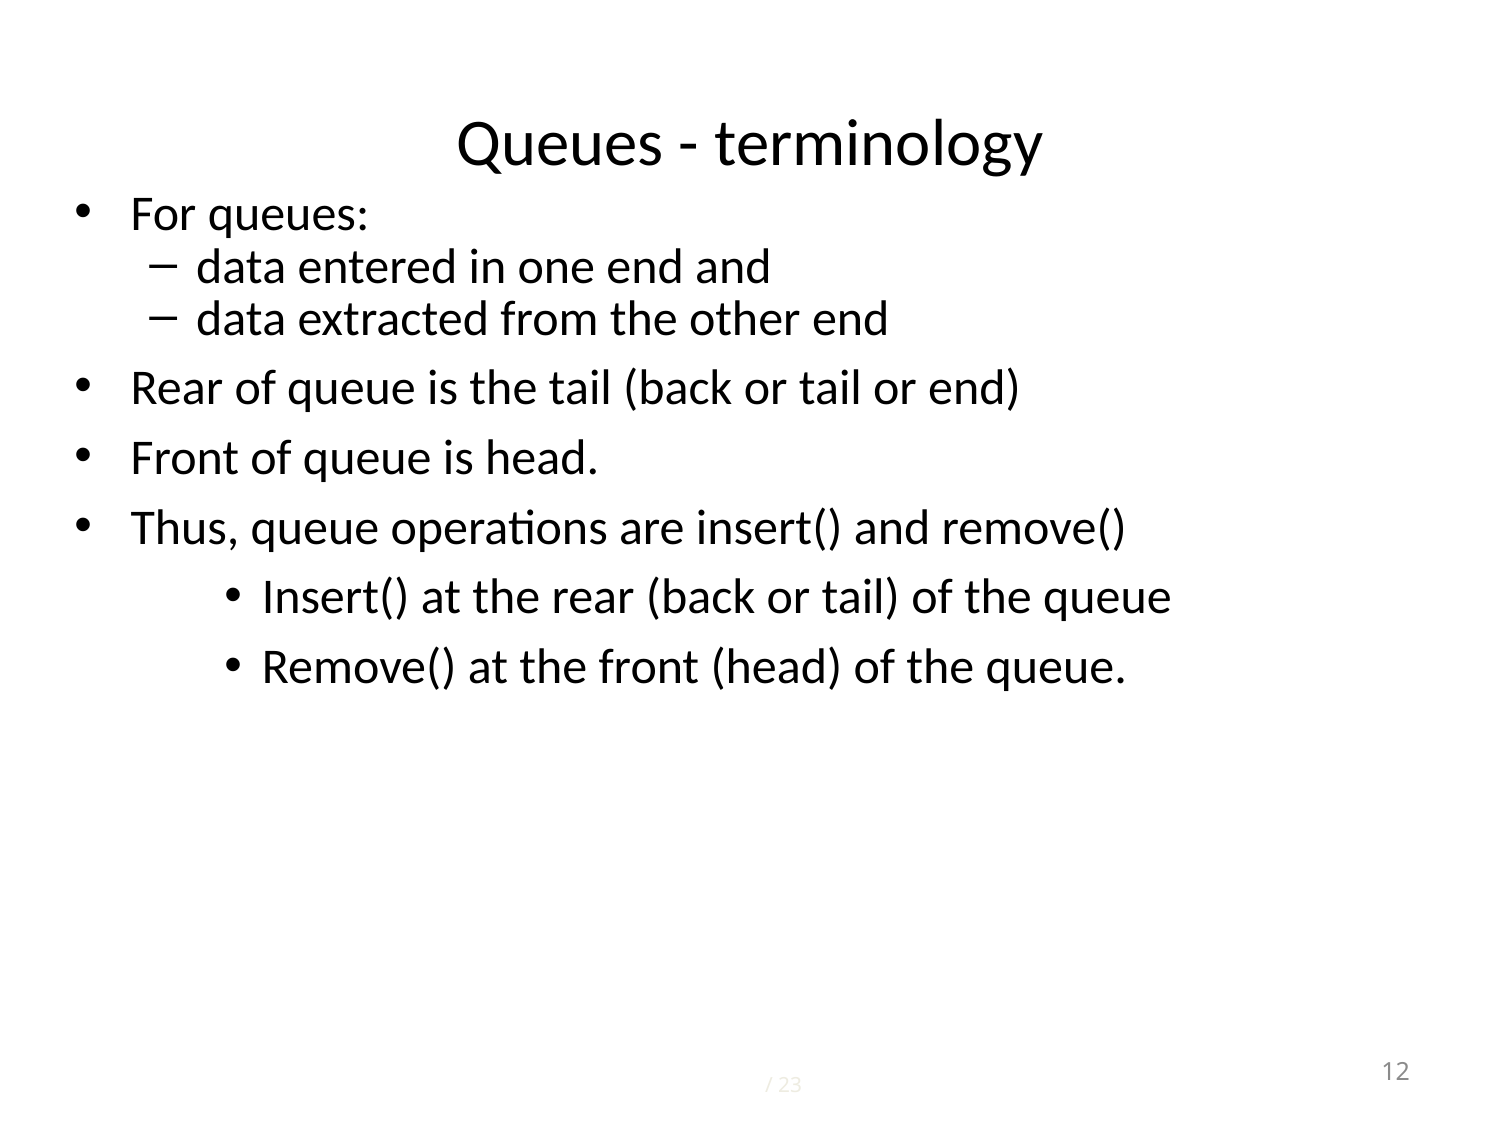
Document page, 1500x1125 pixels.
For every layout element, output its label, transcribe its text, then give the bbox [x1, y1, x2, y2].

footer [512, 1042, 988, 1103]
slide_number 12 [1074, 1042, 1425, 1103]
title Queues - terminology [74, 44, 1426, 172]
list For queues: data entered in one end and data extracted from the other end Rear of queue is the tail (back or tail or end) Front of queue is head. Thus, queue operations are insert() and remove() Insert() at the rear (back or tail) of the queue Remove() at the front (head) of the queue. [59, 172, 1453, 1076]
